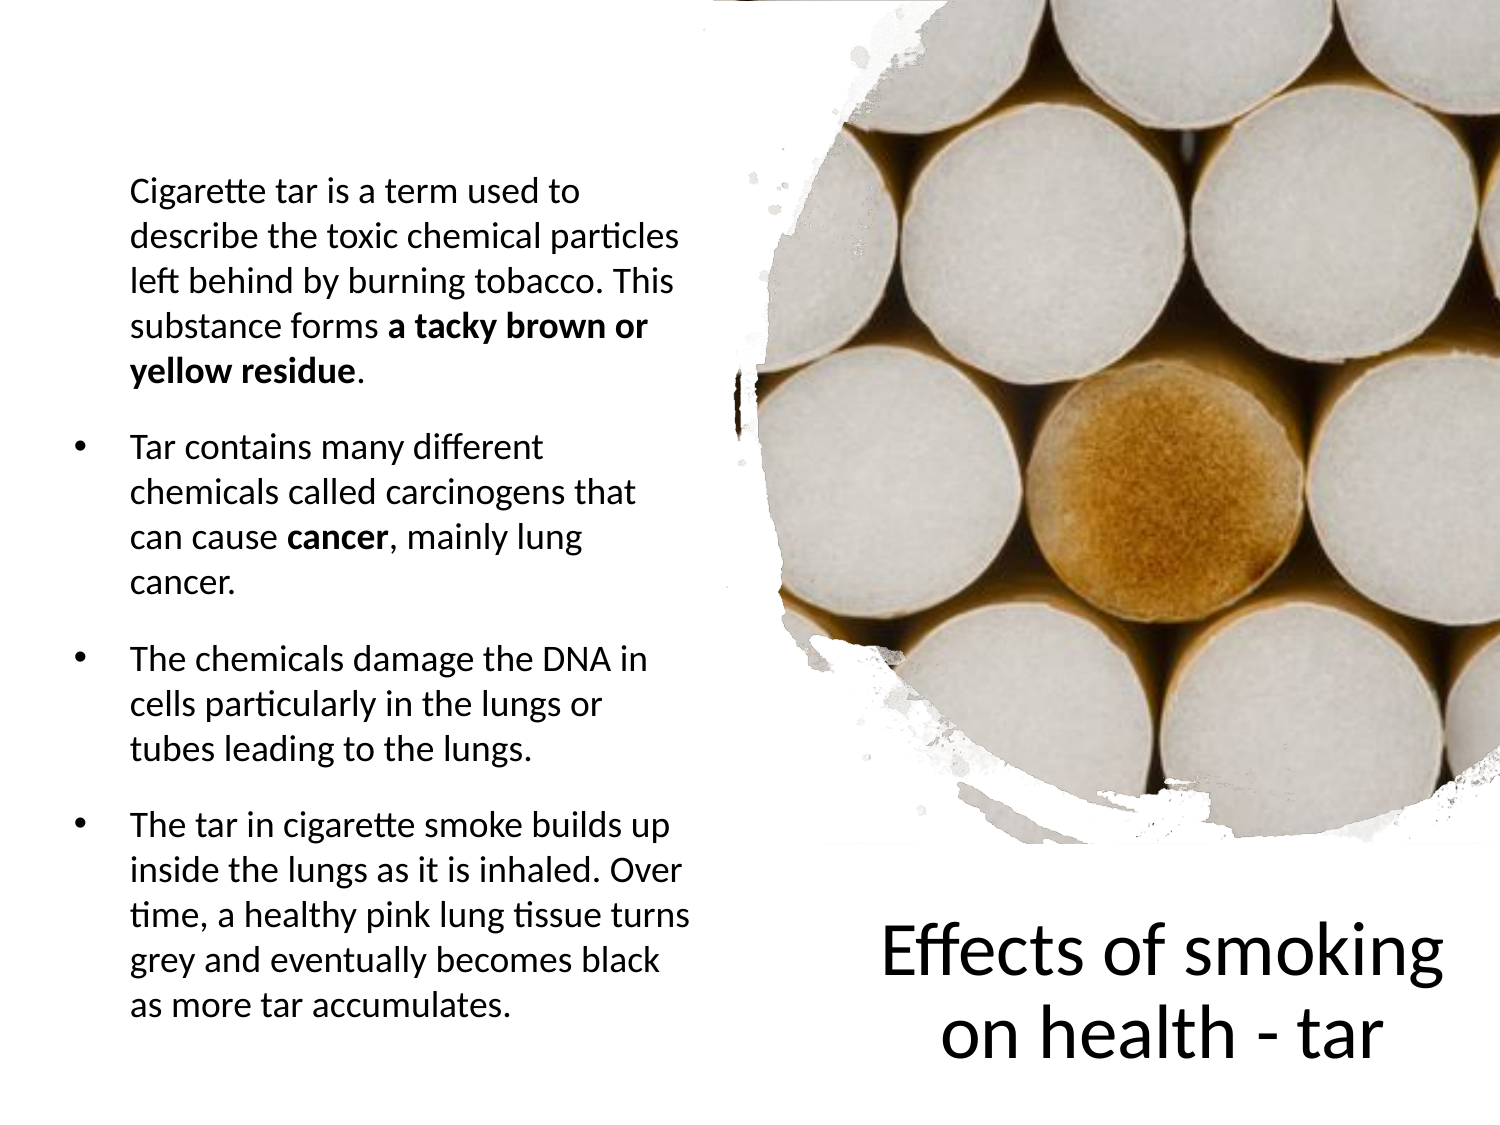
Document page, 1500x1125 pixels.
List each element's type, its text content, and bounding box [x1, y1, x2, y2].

title Effects of smoking on health - tar [837, 858, 1489, 1125]
list Cigarette tar is a term used to describe the toxic chemical particles left behind by burning tobacco. This substance forms a tacky brown or yellow residue. Tar contains many different chemicals called carcinogens that can cause cancer, mainly lung cancer. The chemicals damage the DNA in cells particularly in the lungs or tubes leading to the lungs. The tar in cigarette smoke builds up inside the lungs as it is inhaled. Over time, a healthy pink lung tissue turns grey and eventually becomes black as more tar accumulates. [58, 853, 710, 1029]
picture [0, 0, 1500, 844]
